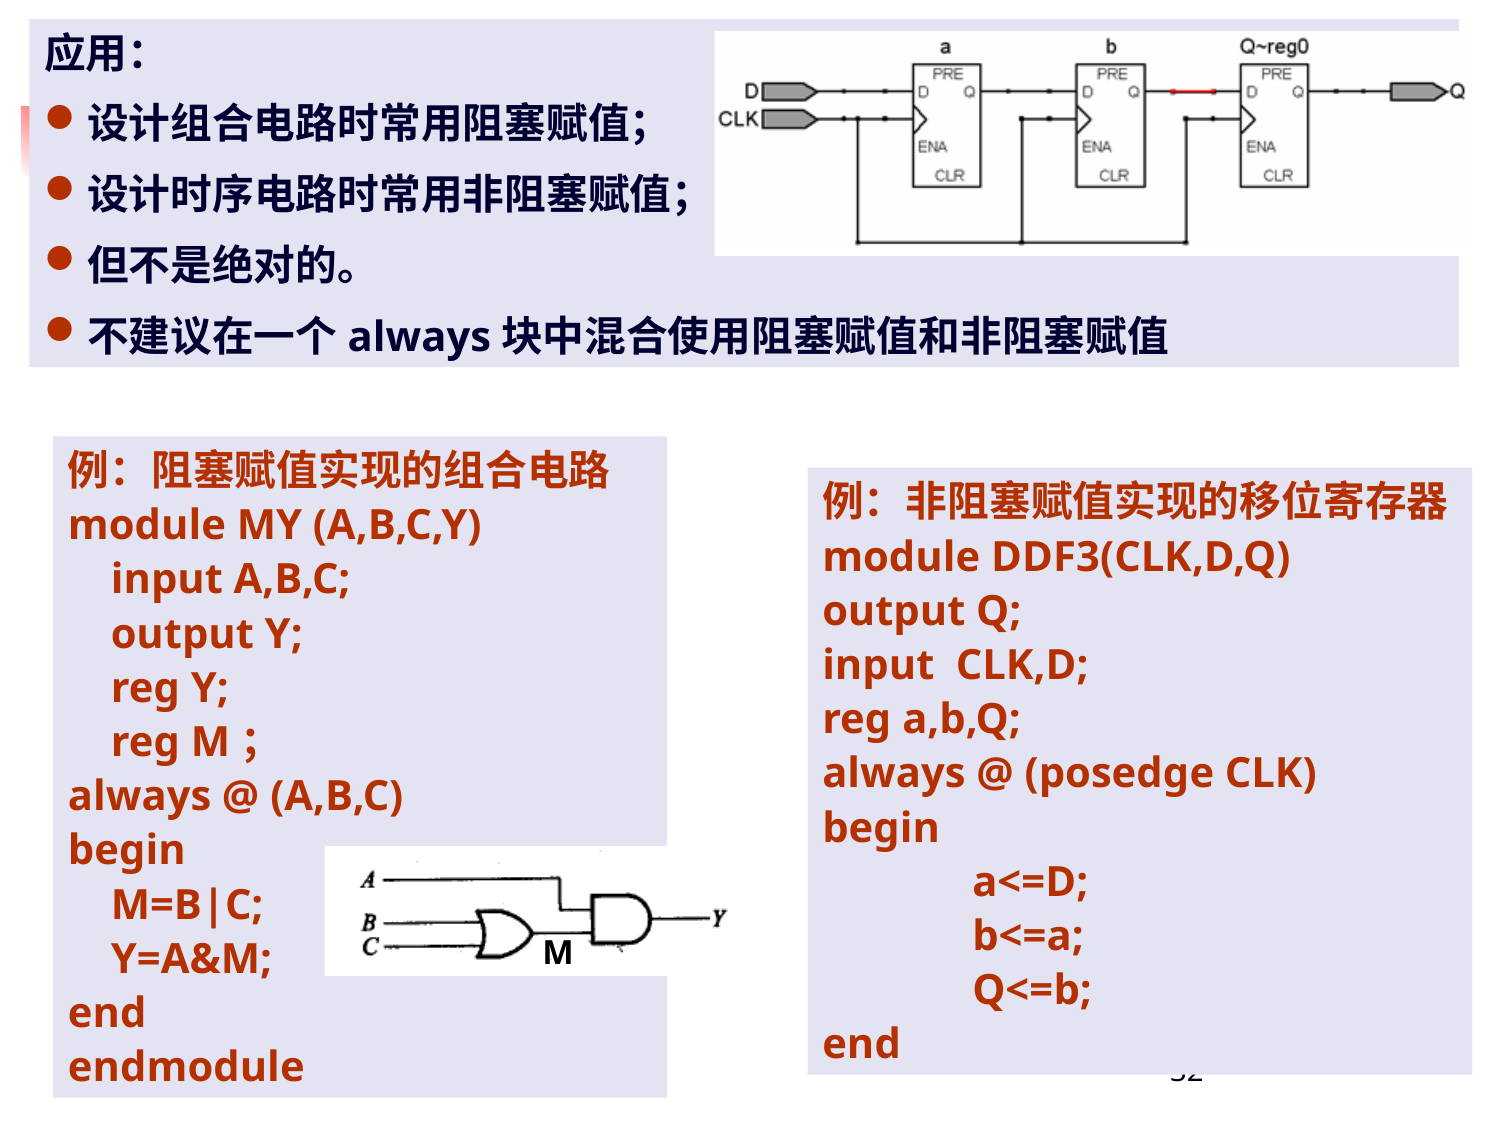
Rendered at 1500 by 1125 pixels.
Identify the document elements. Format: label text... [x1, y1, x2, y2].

slide_number 32 [1154, 1075, 1468, 1100]
text_box 例：阻塞赋值实现的组合电路 module MY (A,B,C,Y) input A,B,C; output Y; reg Y; reg M； always @ (A,B,C) begin M=B|C; Y=A&M; end endmodule [53, 436, 668, 1098]
text_box 应用： 设计组合电路时常用阻塞赋值； 设计时序电路时常用非阻塞赋值； 但不是绝对的。 不建议在一个always块中混合使用阻塞赋值和非阻塞赋值 [29, 19, 1459, 368]
picture [714, 30, 1471, 256]
text_box 例：非阻塞赋值实现的移位寄存器 module DDF3(CLK,D,Q) output Q; input CLK,D; reg a,b,Q; always @ (posedge CLK) begin a<=D; b<=a; Q<=b; end [807, 467, 1473, 1075]
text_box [324, 845, 763, 980]
